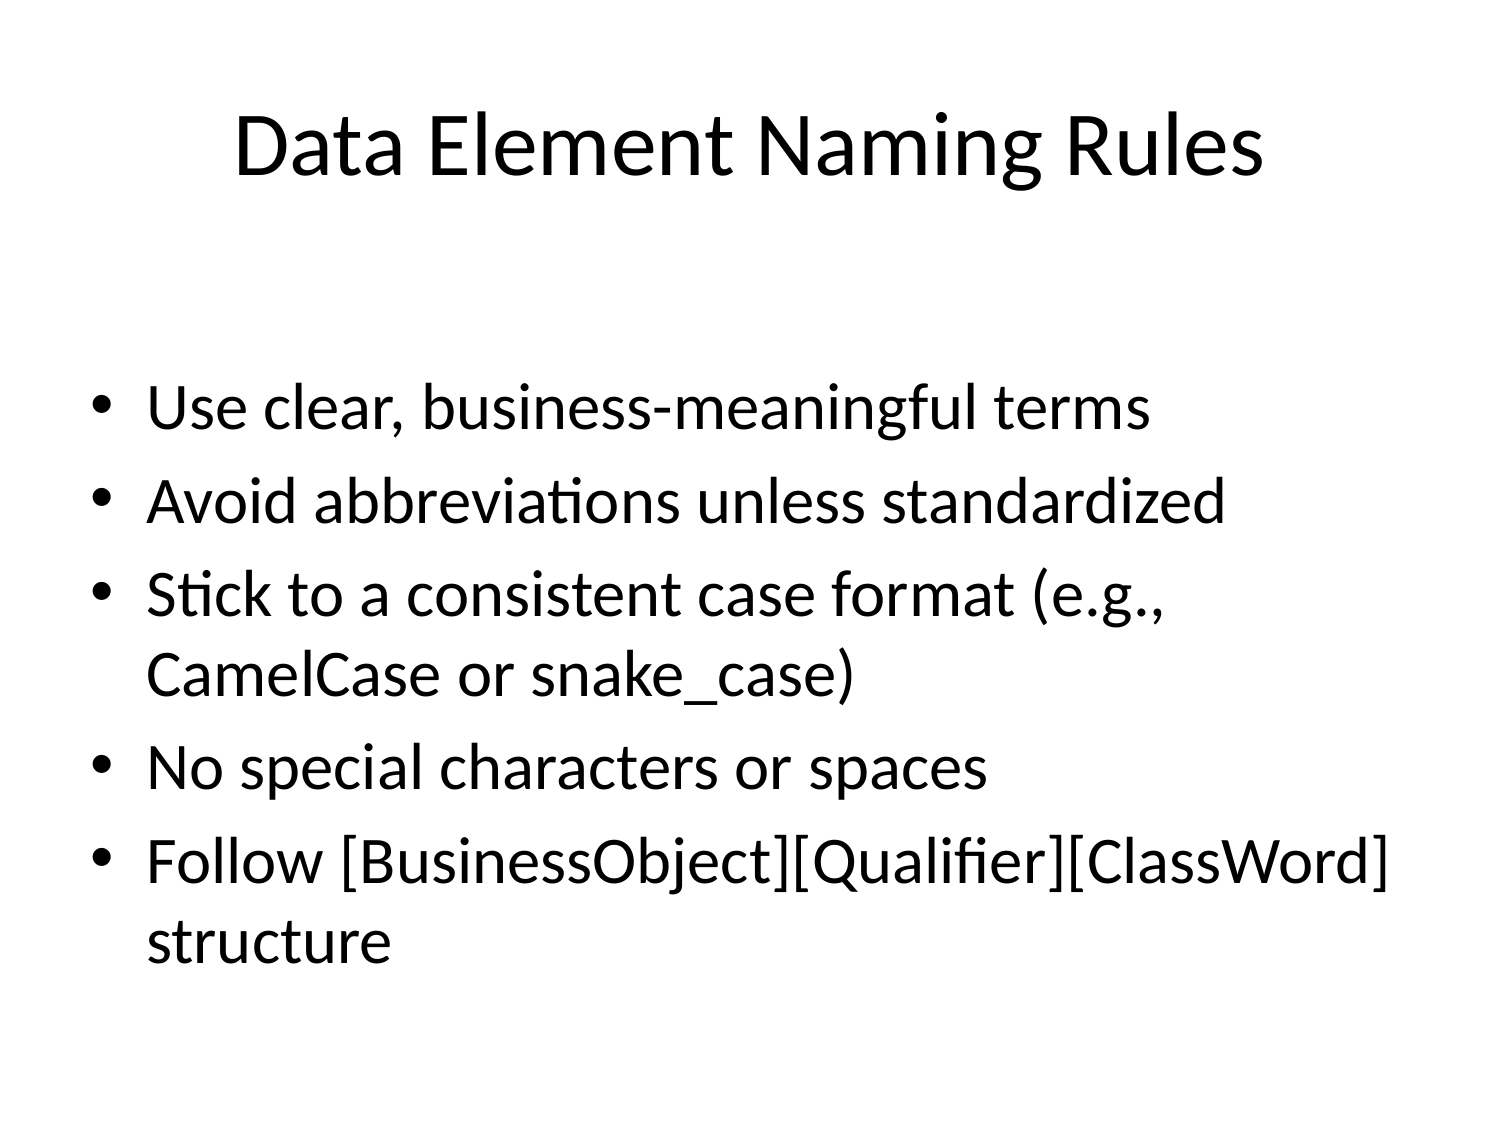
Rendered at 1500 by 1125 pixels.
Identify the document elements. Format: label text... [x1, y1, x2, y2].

list Use clear, business-meaningful terms Avoid abbreviations unless standardized Stick to a consistent case format (e.g., CamelCase or snake_case) No special characters or spaces Follow [BusinessObject][Qualifier][ClassWord] structure [75, 262, 1425, 1005]
title Data Element Naming Rules [75, 45, 1425, 233]
